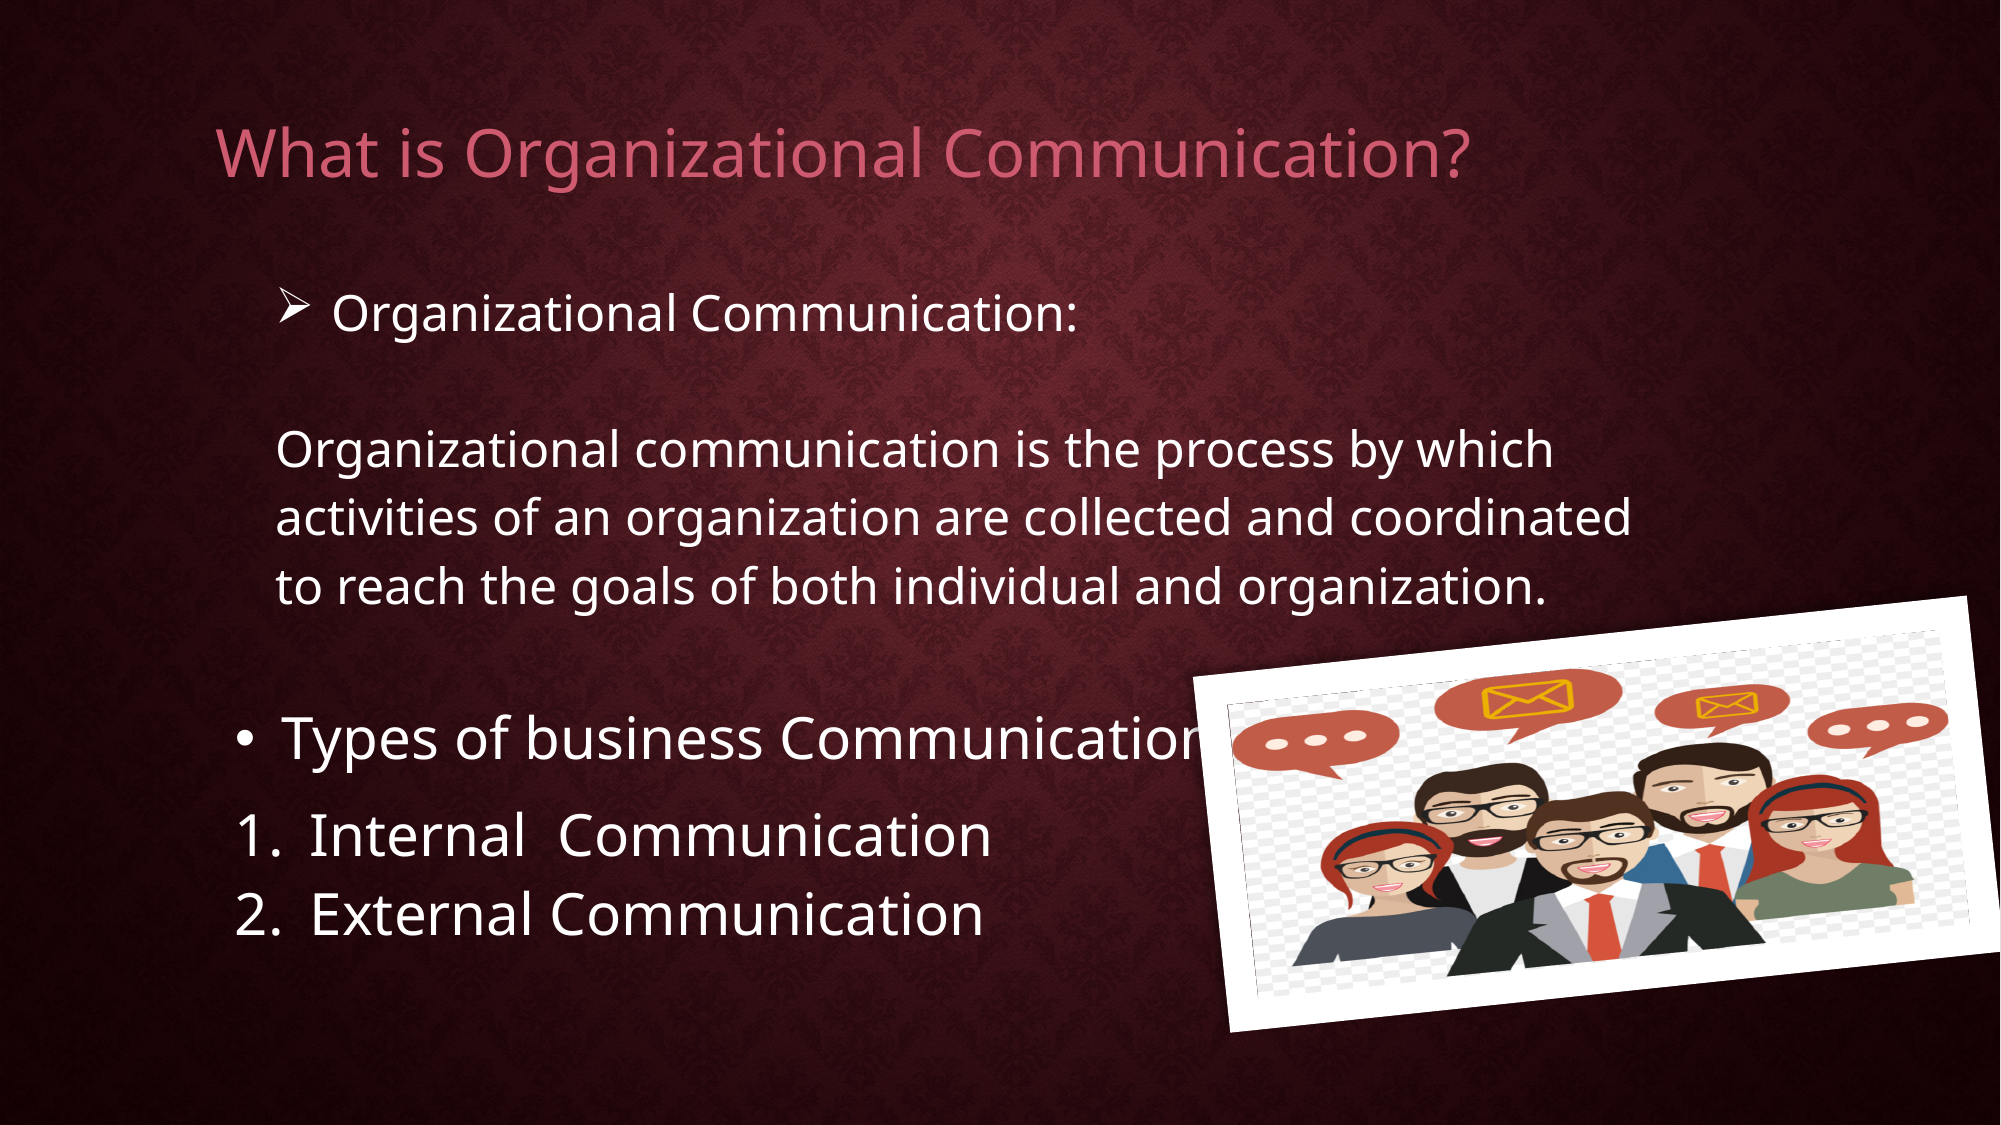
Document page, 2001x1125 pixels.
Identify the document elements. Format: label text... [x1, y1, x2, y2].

table_header Types of business Communication Internal Communication External Communication [220, 685, 1266, 1045]
table_header Organizational Communication: Organizational communication is the process by which activities of an organization are collected and coordinated to reach the goals of both individual and organization. [260, 270, 1693, 626]
picture [1229, 631, 1969, 998]
table_header What is Organizational Communication? [200, 99, 1534, 205]
